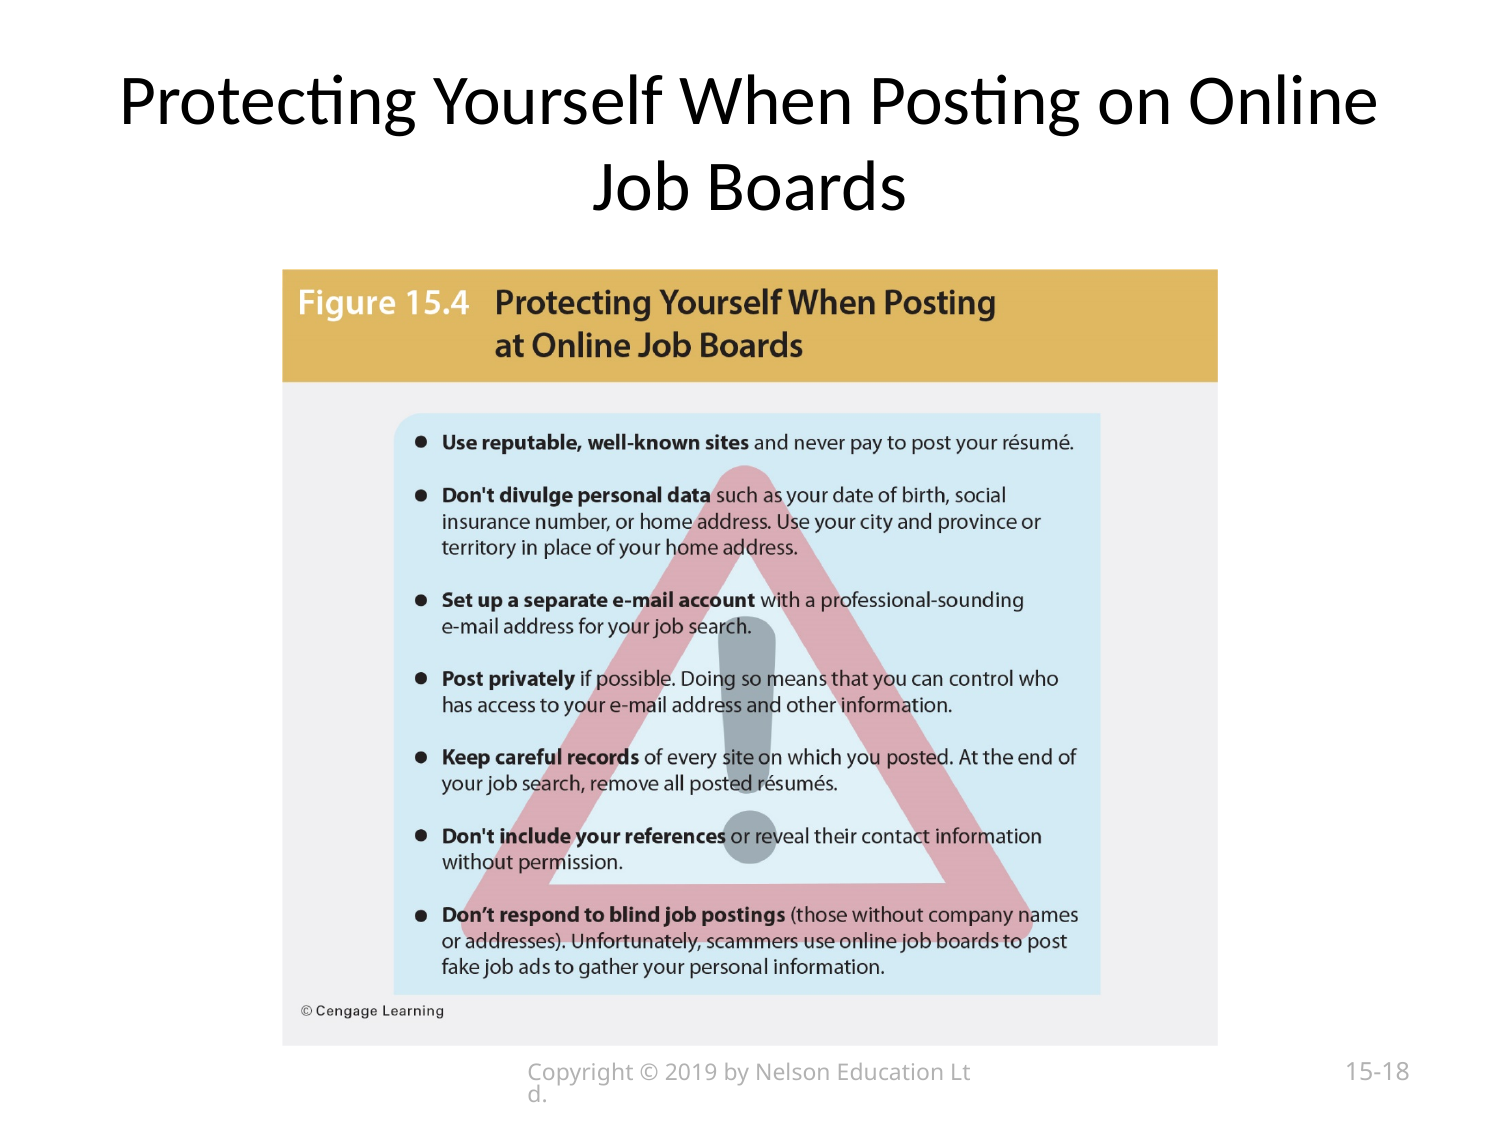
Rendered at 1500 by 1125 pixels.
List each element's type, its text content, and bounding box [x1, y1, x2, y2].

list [282, 269, 1218, 1046]
footer Copyright © 2019 by Nelson Education Ltd. [512, 1054, 988, 1103]
slide_number 15-18 [1074, 1042, 1425, 1103]
title Protecting Yourself When Posting on Online Job Boards [75, 45, 1425, 233]
